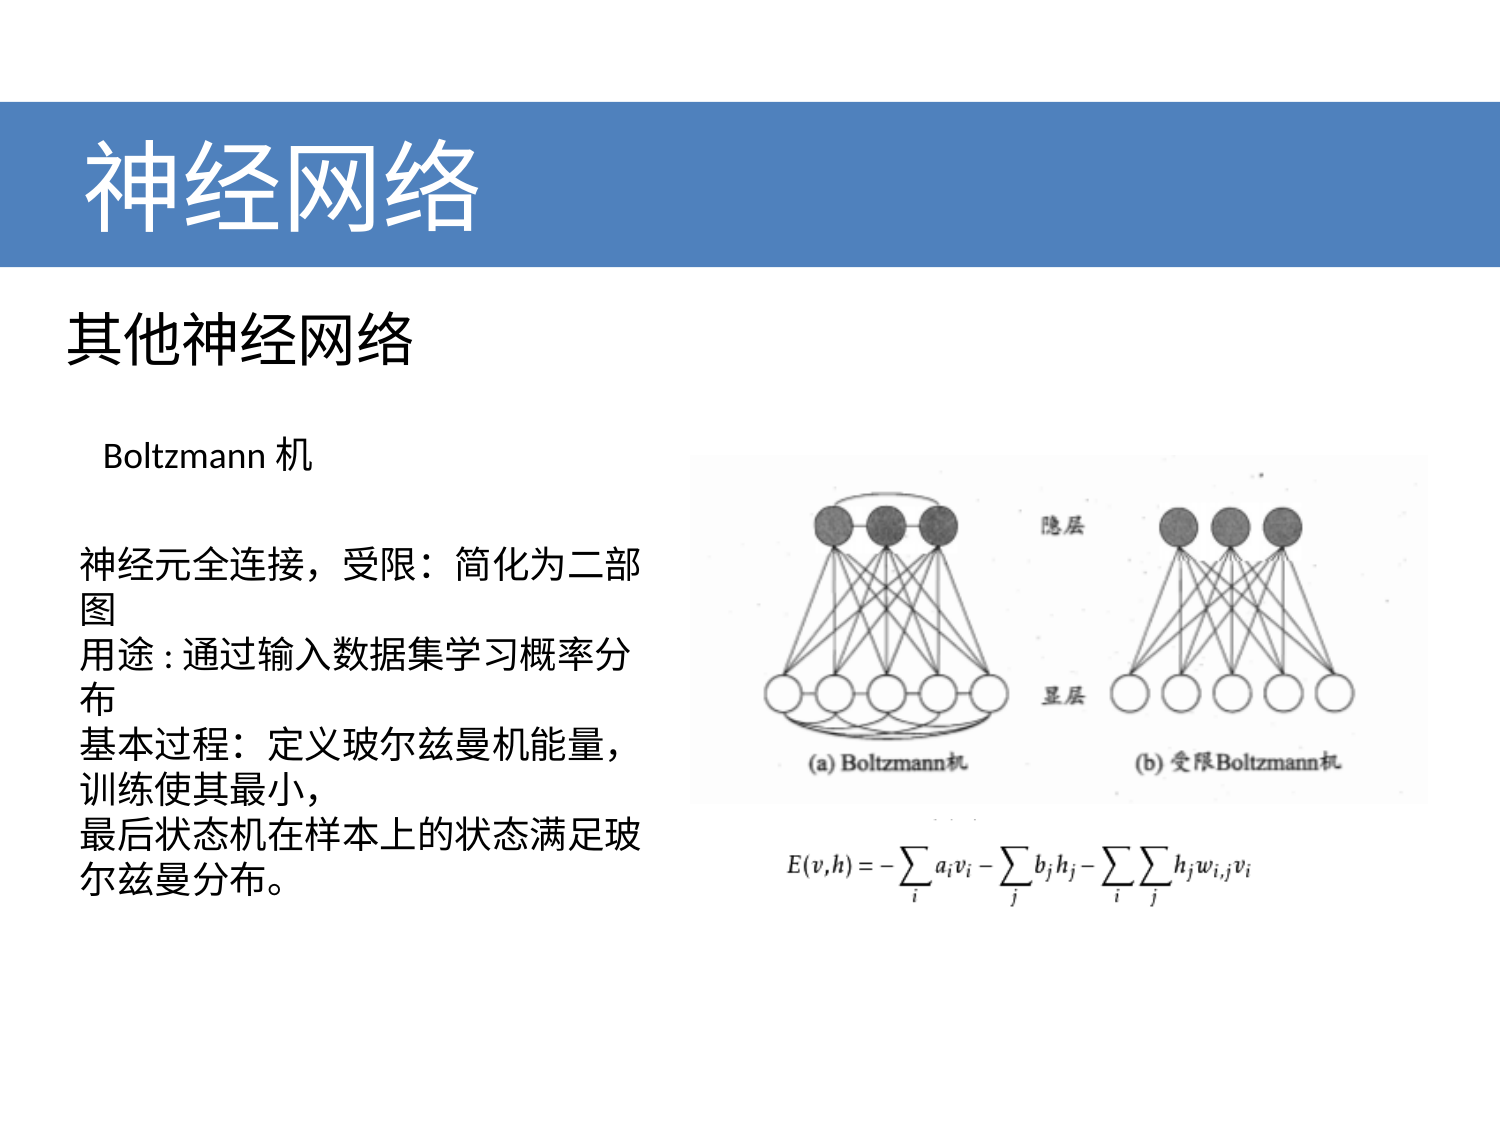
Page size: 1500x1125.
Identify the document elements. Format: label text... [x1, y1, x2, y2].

title 神经网络 [0, 101, 1500, 268]
text_box Boltzmann机 [88, 423, 608, 484]
picture [690, 455, 1429, 804]
text_box 其他神经网络 [50, 295, 430, 381]
picture [714, 819, 1293, 914]
text_box 神经元全连接，受限：简化为二部图 用途:通过输入数据集学习概率分布 基本过程：定义玻尔兹曼机能量， 训练使其最小， 最后状态机在样本上的状态满足玻尔兹曼分布。 [64, 533, 668, 908]
